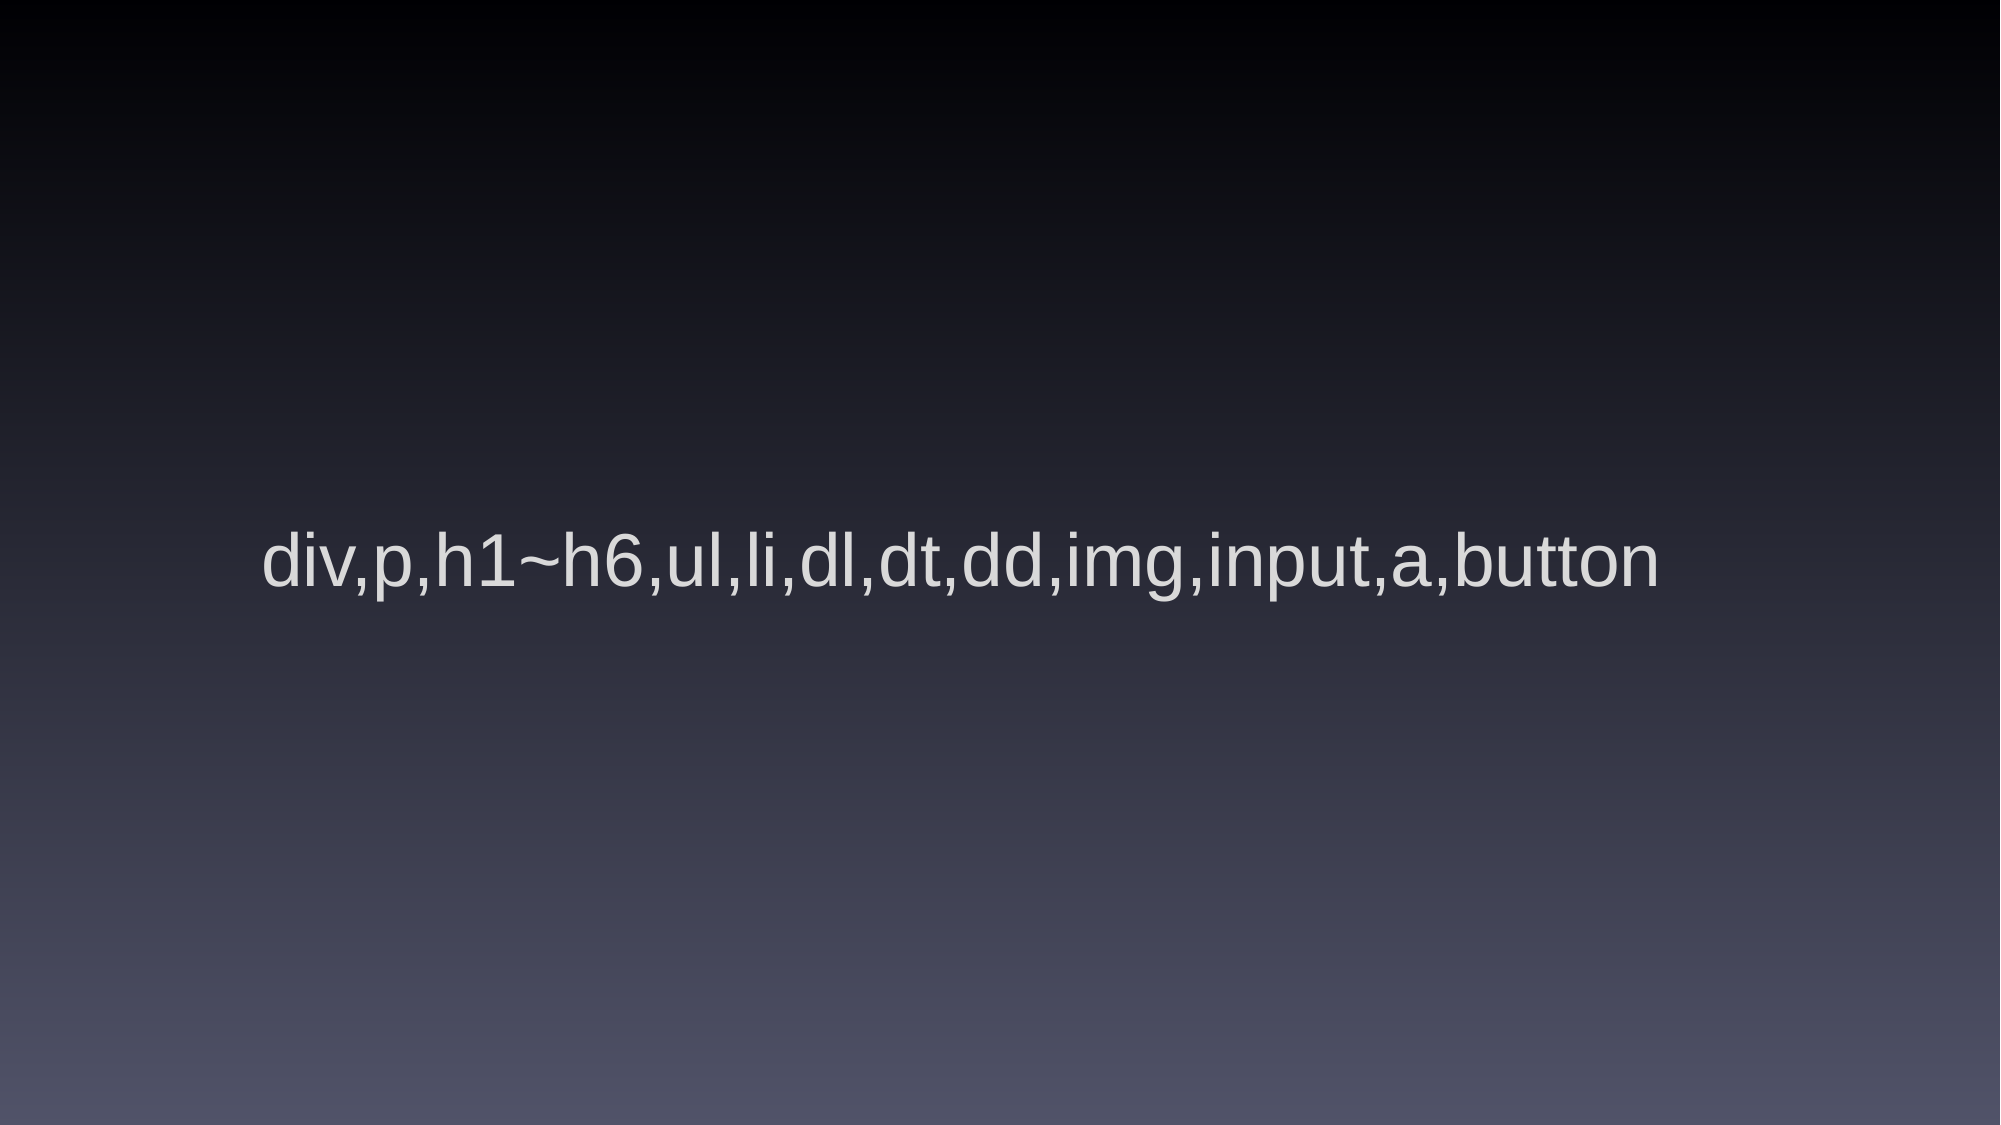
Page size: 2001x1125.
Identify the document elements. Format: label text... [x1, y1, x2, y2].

text_box div,p,h1~h6,ul,li,dl,dt,dd,img,input,a,button [49, 503, 1874, 622]
